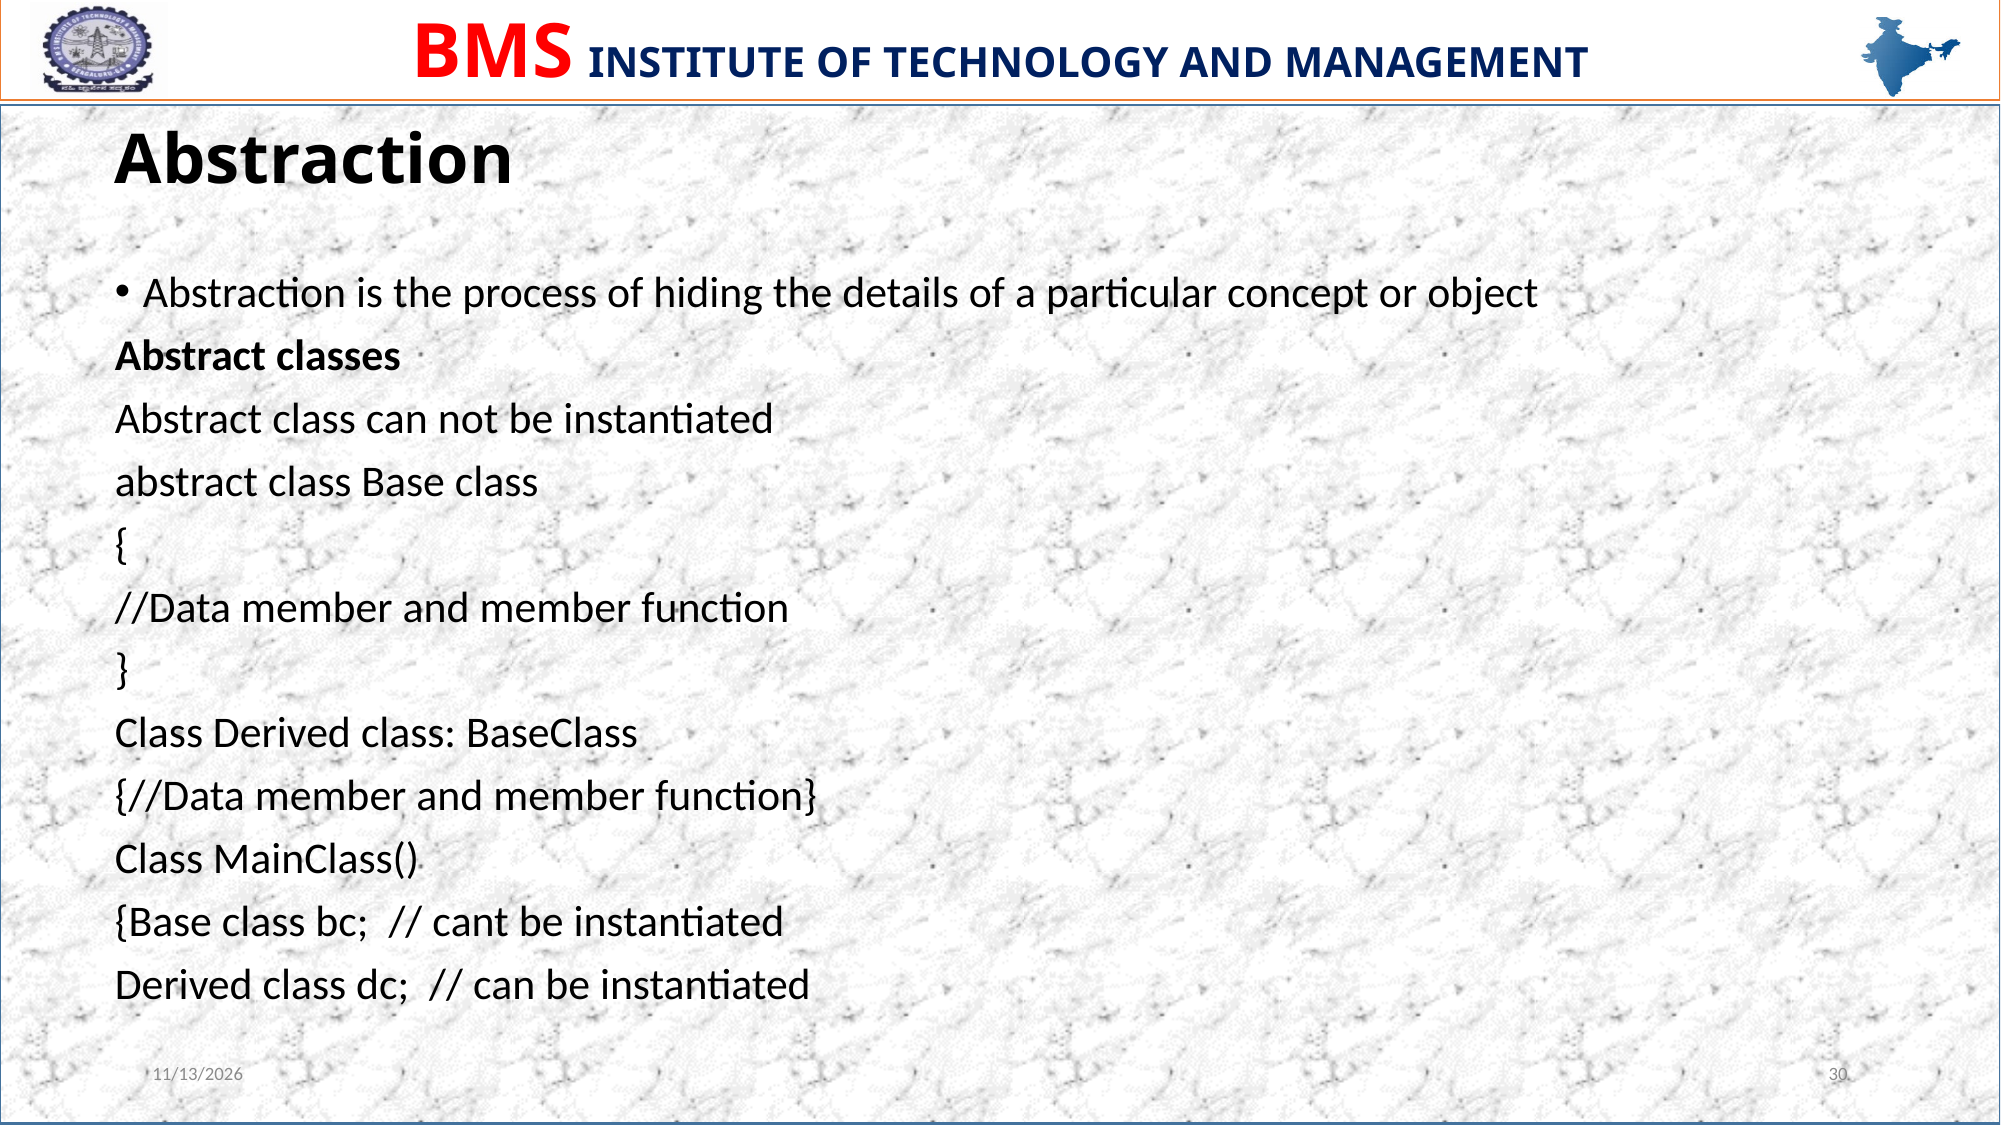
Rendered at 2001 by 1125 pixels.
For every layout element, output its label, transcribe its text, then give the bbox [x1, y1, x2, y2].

picture [1, 106, 1999, 1122]
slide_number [137, 1042, 588, 1103]
title Abstraction [99, 116, 1900, 233]
slide_number 30 [1412, 1042, 1863, 1103]
picture [30, 2, 168, 98]
list Abstraction is the process of hiding the details of a particular concept or object Abstract classes Abstract class can not be instantiated abstract class Base class { //Data member and member function } Class Derived class: BaseClass {//Data member and member function} Class MainClass() {Base class bc; // cant be instantiated Derived class dc; // can be instantiated [99, 262, 1900, 1075]
picture [1859, 17, 1961, 98]
